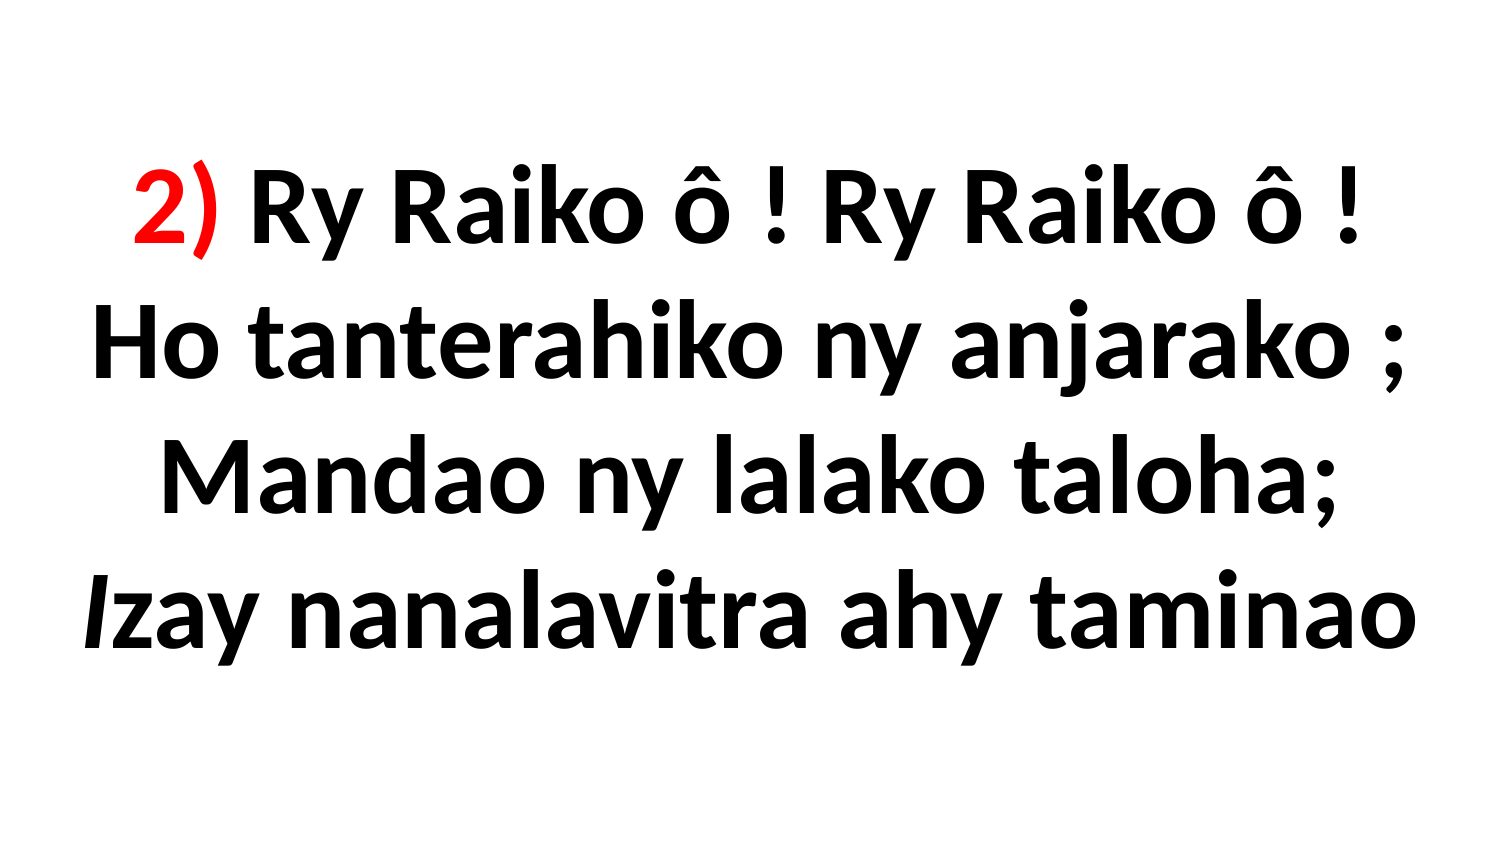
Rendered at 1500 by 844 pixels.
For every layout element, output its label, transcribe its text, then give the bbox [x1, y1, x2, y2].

title 2) Ry Raiko ô ! Ry Raiko ô ! Ho tanterahiko ny anjarako ; Mandao ny lalako taloha; Izay nanalavitra ahy taminao [0, 309, 1500, 493]
